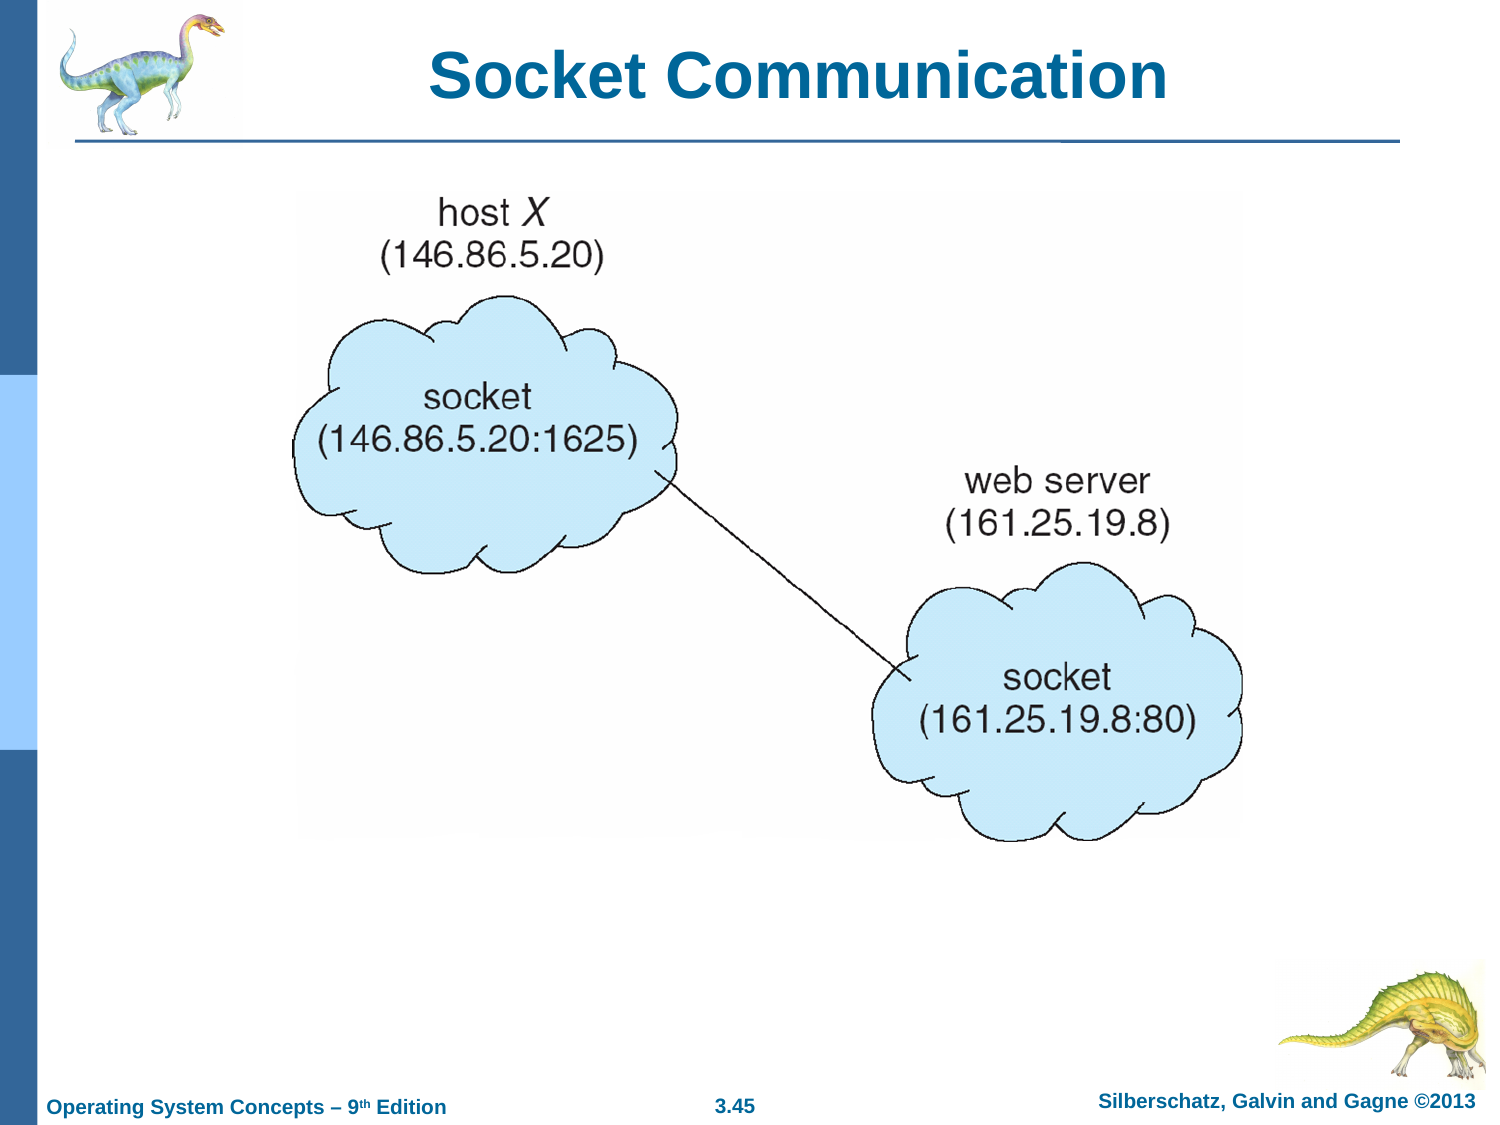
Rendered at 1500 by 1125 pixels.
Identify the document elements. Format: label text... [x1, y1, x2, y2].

picture [1275, 959, 1486, 1090]
picture [292, 191, 1244, 842]
title Socket Communication [124, 24, 1475, 120]
picture [46, 0, 243, 149]
